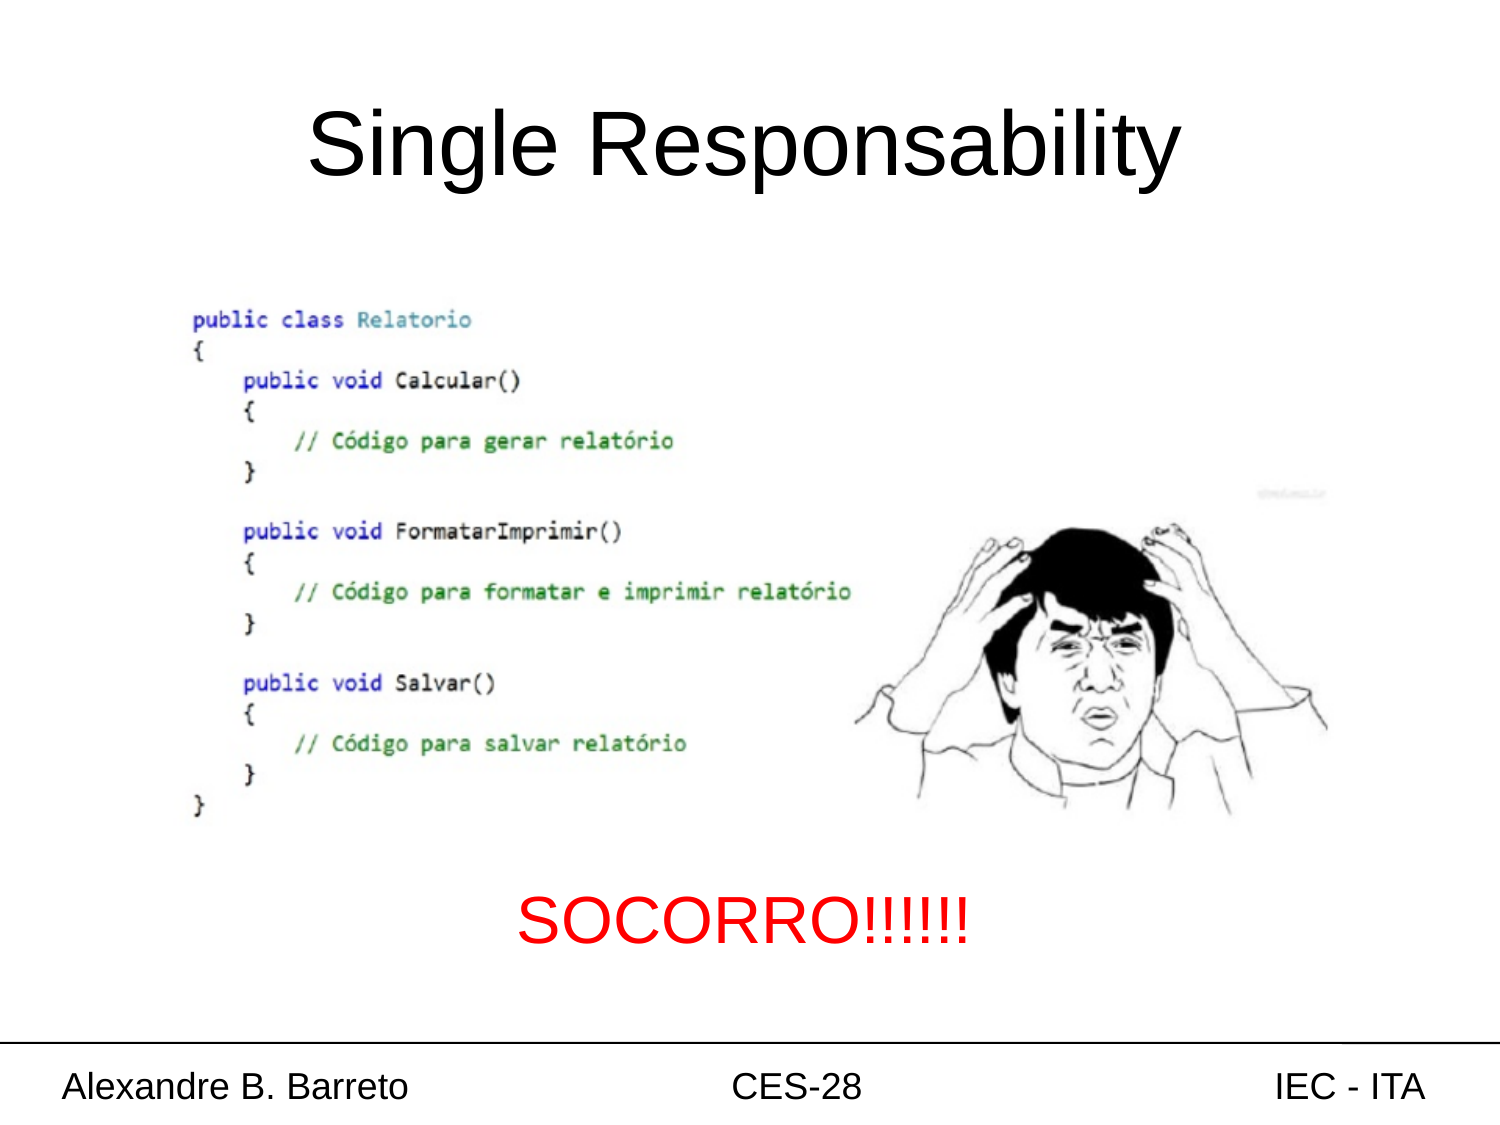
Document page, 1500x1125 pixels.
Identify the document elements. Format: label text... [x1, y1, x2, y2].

text_box SOCORRO!!!!!! [501, 869, 988, 965]
title Single Responsability [64, 45, 1425, 233]
picture [155, 278, 1335, 858]
